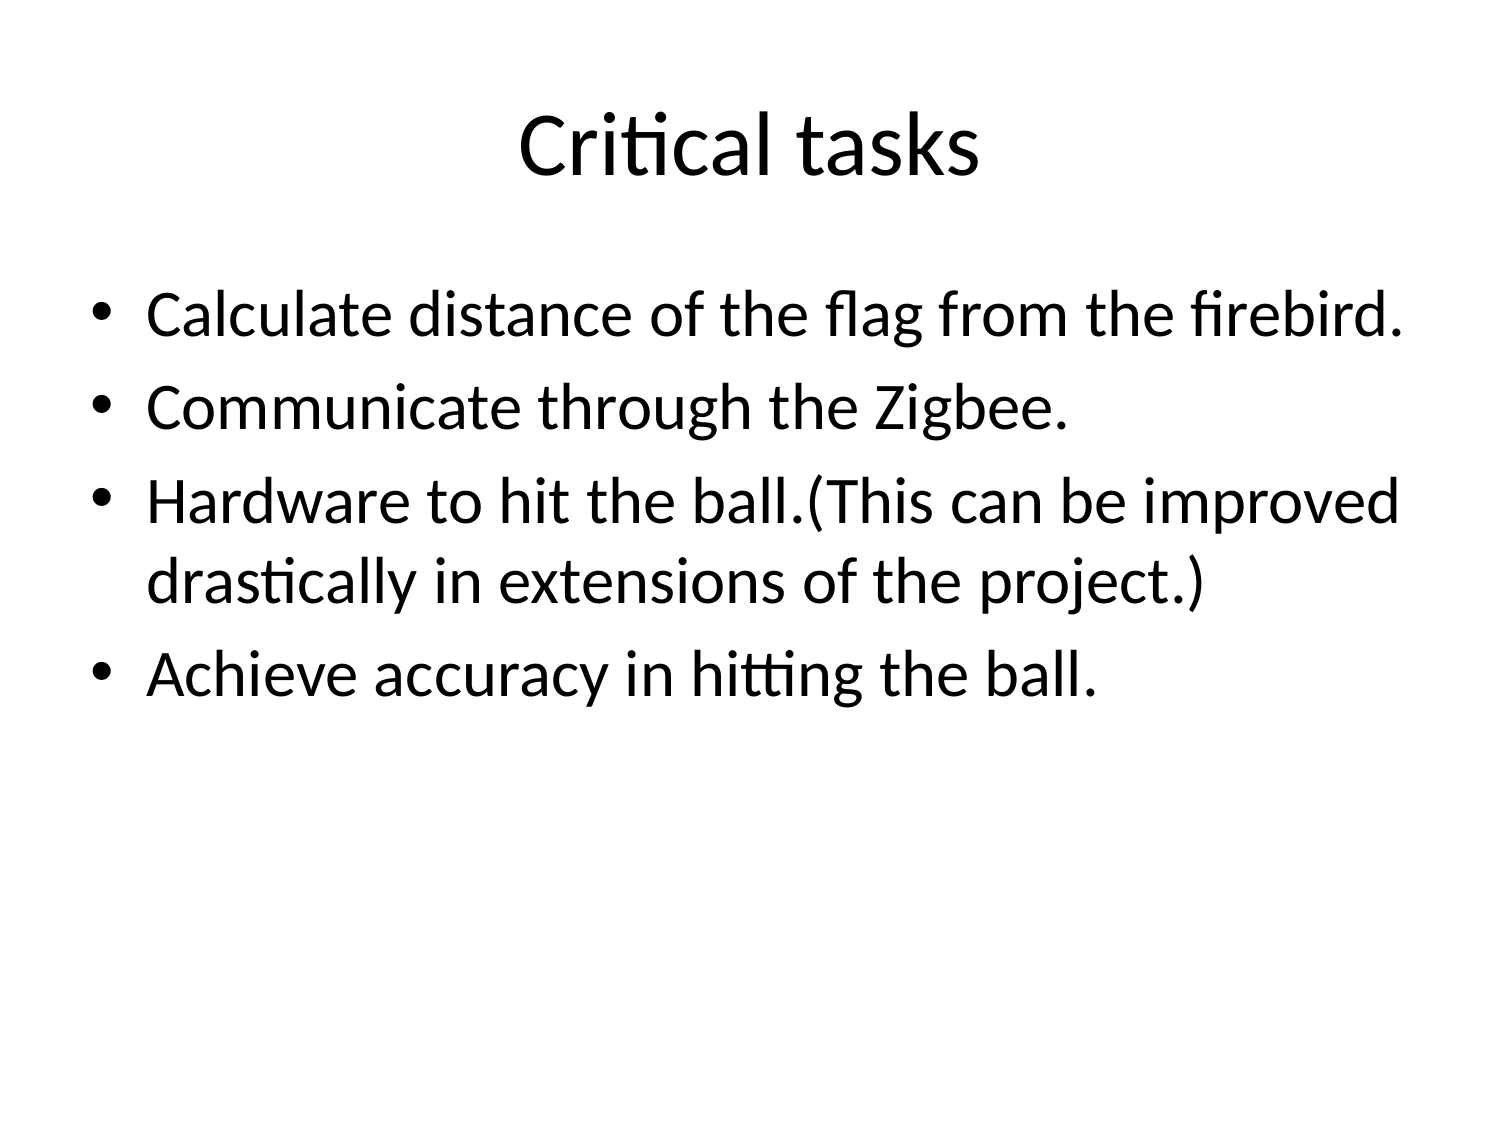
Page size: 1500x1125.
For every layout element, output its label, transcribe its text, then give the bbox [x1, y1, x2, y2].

list Calculate distance of the flag from the firebird. Communicate through the Zigbee. Hardware to hit the ball.(This can be improved drastically in extensions of the project.) Achieve accuracy in hitting the ball. [75, 262, 1425, 1005]
title Critical tasks [75, 45, 1425, 233]
